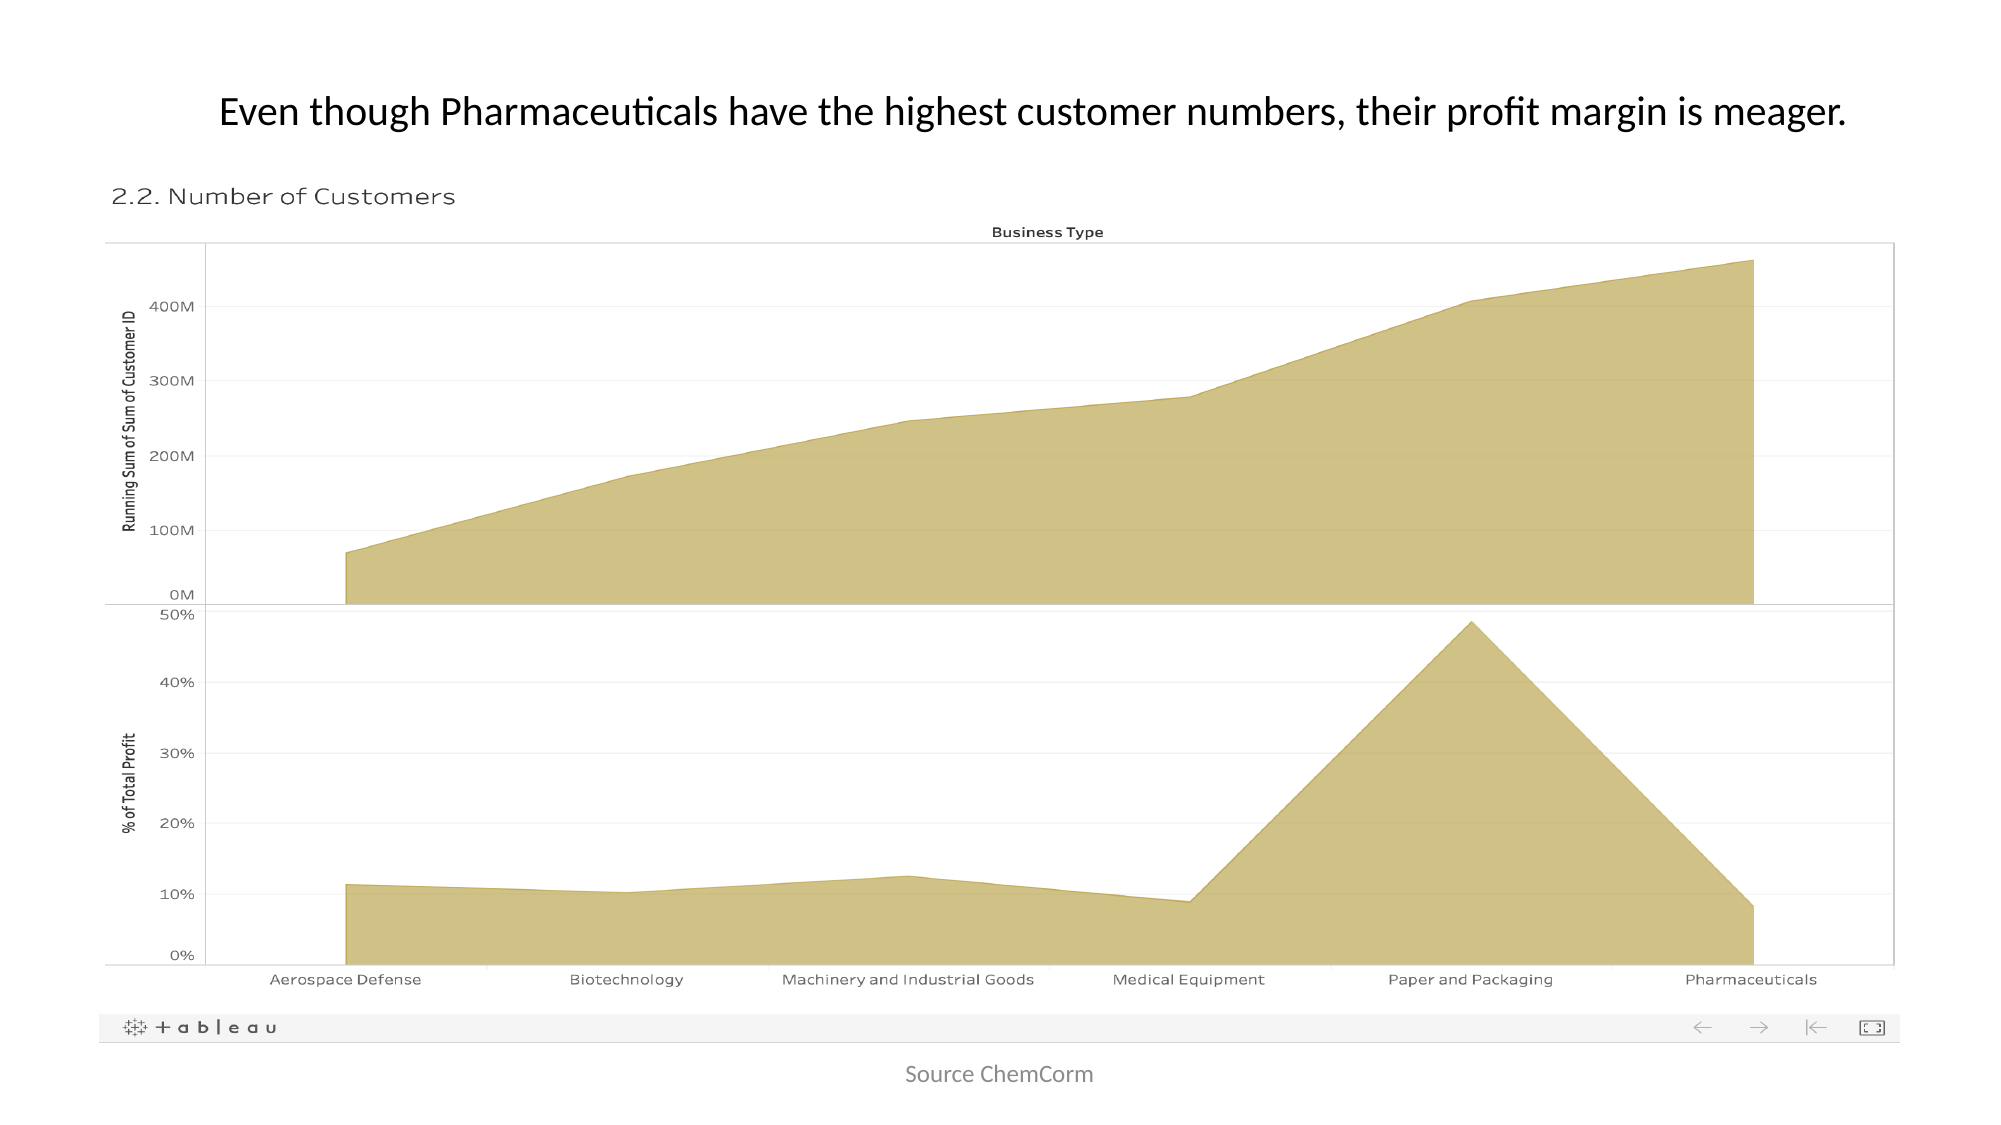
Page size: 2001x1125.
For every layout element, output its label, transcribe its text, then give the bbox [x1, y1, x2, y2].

text_box Even though Pharmaceuticals have the highest customer numbers, their profit margin is meager. [191, 76, 1877, 141]
footer Source ChemCorm [662, 1043, 1338, 1103]
picture [99, 169, 1900, 1043]
